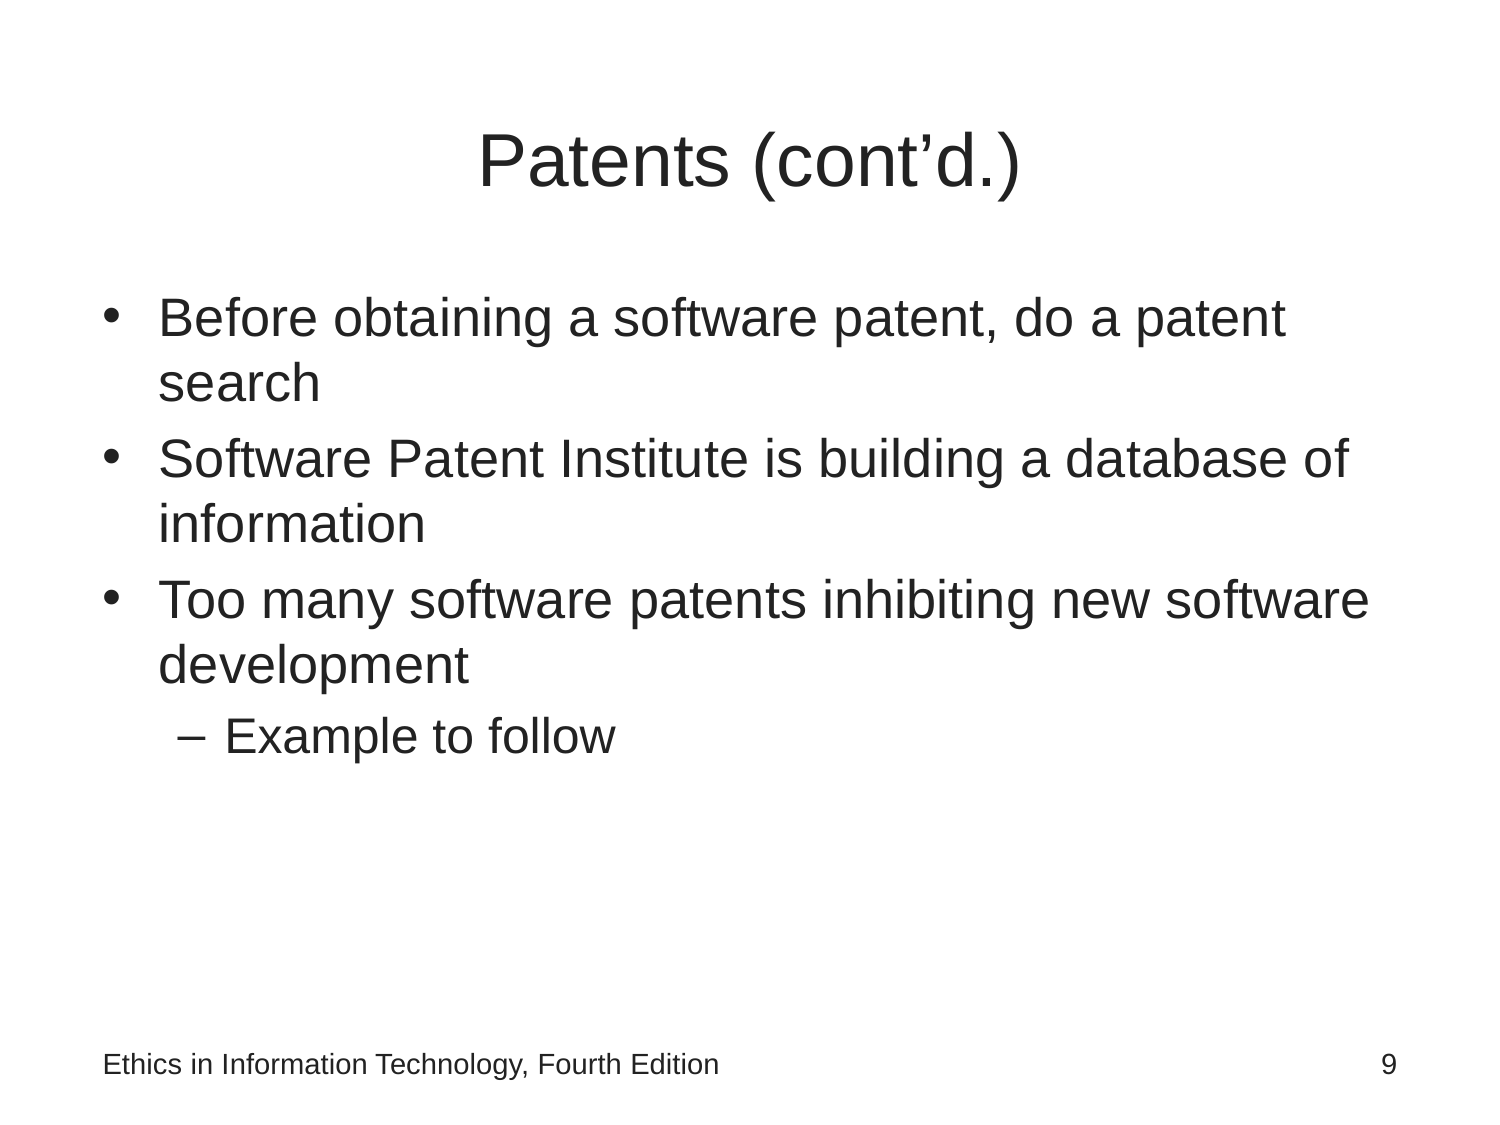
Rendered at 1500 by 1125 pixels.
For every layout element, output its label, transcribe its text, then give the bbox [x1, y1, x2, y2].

text_box 9 [1299, 1037, 1413, 1100]
title Patents (cont’d.) [87, 62, 1413, 250]
text_box Ethics in Information Technology, Fourth Edition [87, 1037, 1299, 1100]
list Before obtaining a software patent, do a patent search Software Patent Institute is building a database of information Too many software patents inhibiting new software development Example to follow [87, 275, 1413, 1025]
